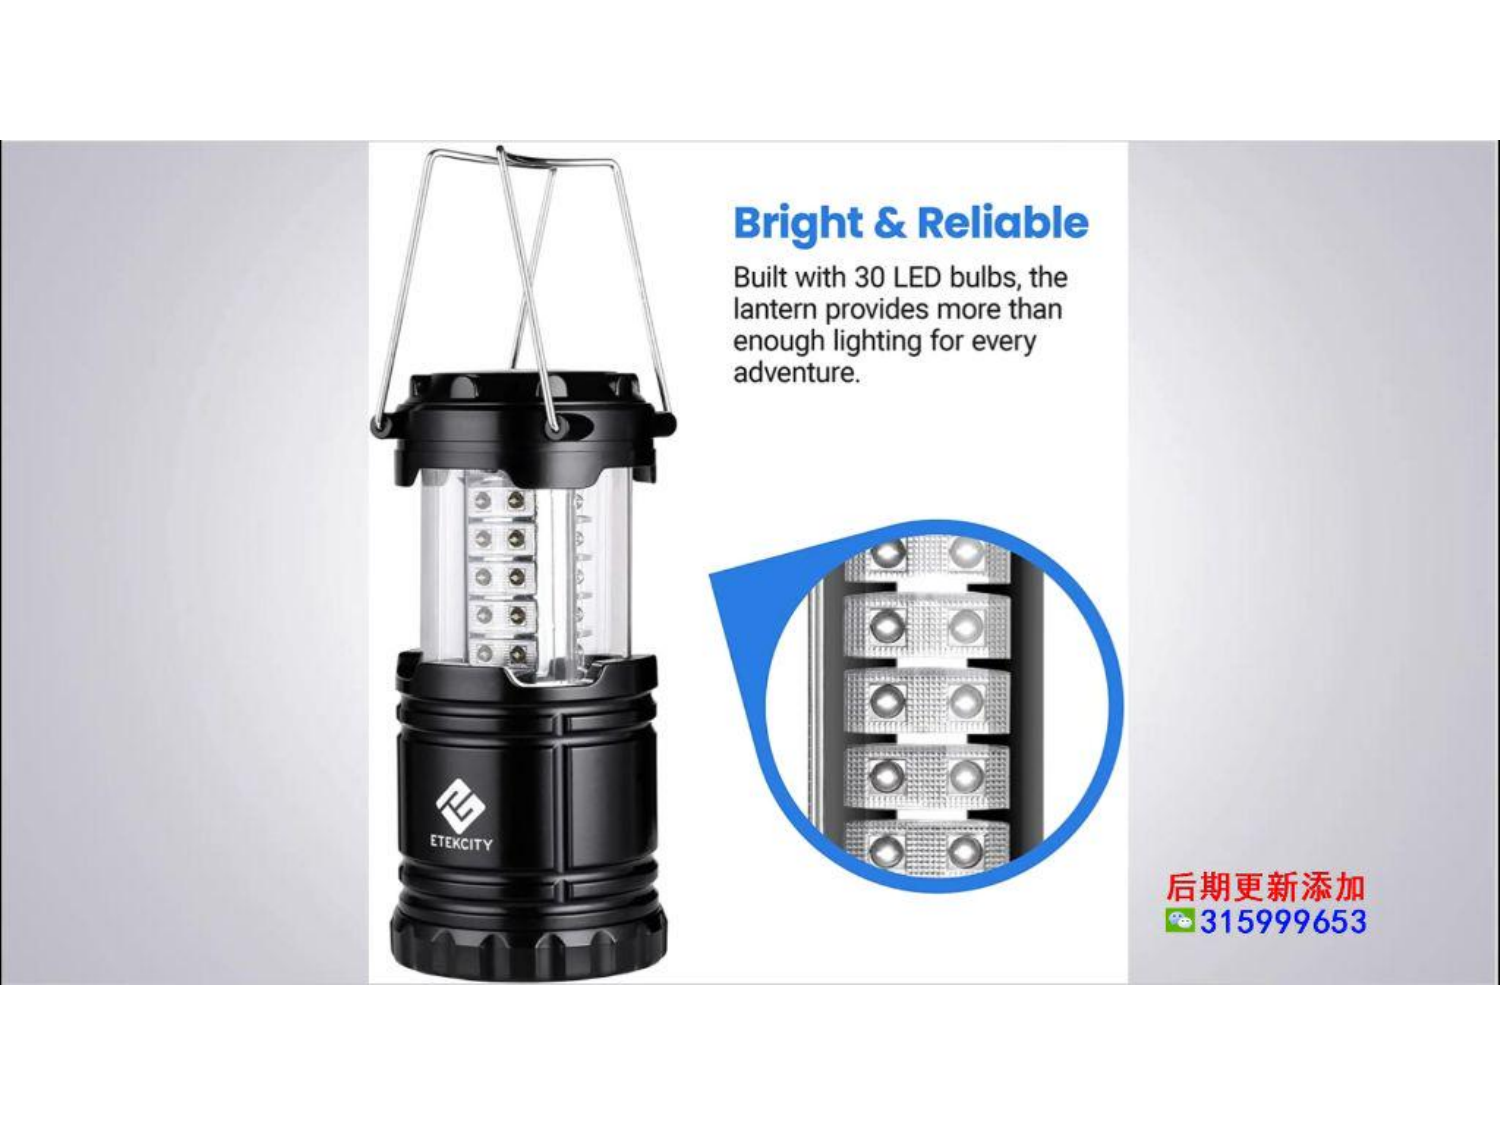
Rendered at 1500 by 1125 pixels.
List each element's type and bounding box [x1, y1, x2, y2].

picture [0, 140, 1500, 985]
